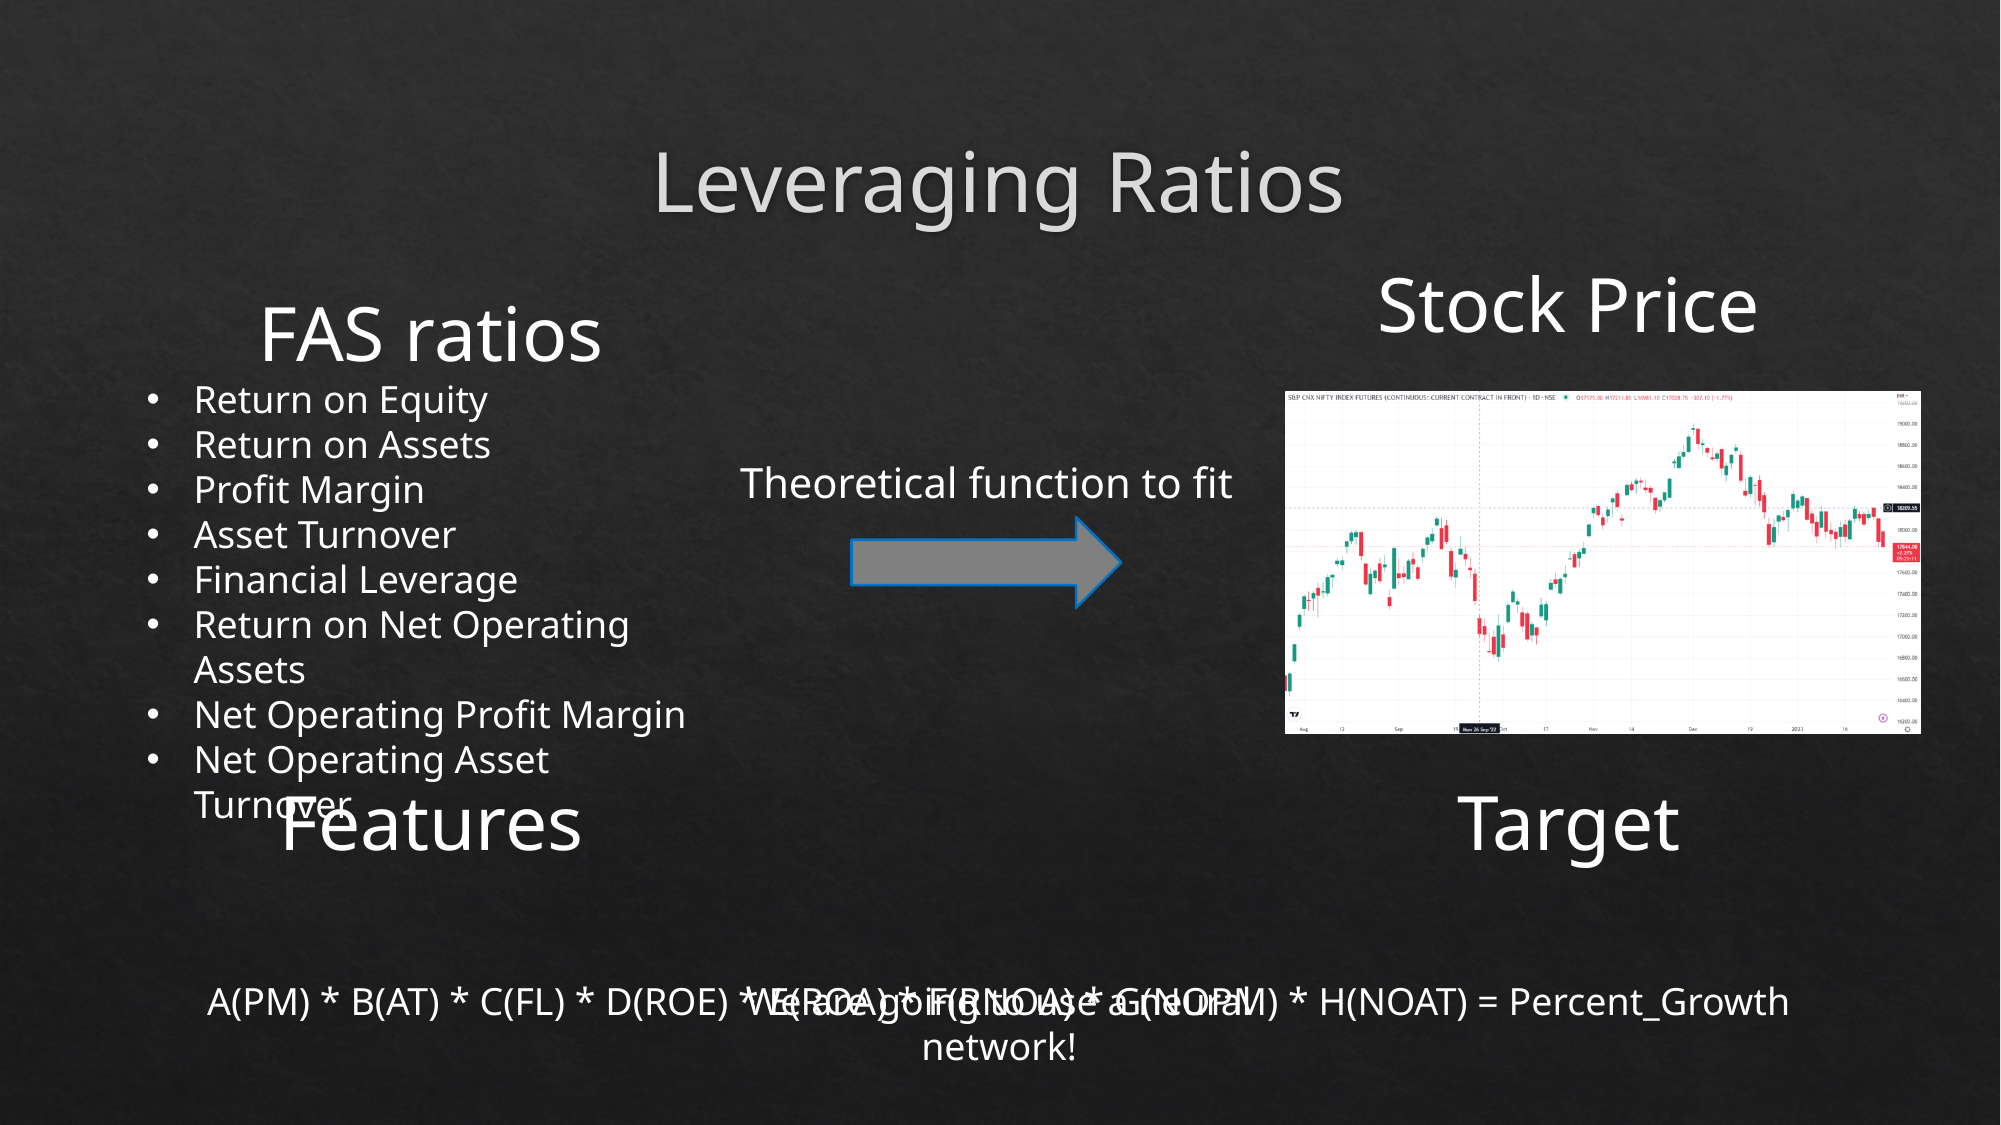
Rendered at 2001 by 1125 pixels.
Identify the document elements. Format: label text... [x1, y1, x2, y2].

title Leveraging Ratios [149, 99, 1849, 260]
text_box FAS ratios Return on Equity Return on Assets Profit Margin Asset Turnover Financial Leverage Return on Net Operating Assets Net Operating Profit Margin Net Operating Asset Turnover [131, 278, 731, 768]
text_box We are going to use a neural network! [649, 970, 1349, 1076]
text_box Theoretical function to fit [687, 449, 1277, 515]
text_box Features [131, 768, 731, 874]
text_box A(PM) * B(AT) * C(FL) * D(ROE) * E(ROA) * F(RNOA) * G(NOPM) * H(NOAT) = Percent_Growth [126, 970, 649, 1031]
picture [1285, 390, 1921, 735]
text_box A(PM) * B(AT) * C(FL) * D(ROE) * E(ROA) * F(RNOA) * G(NOPM) * H(NOAT) = Percent_Growth [1349, 970, 1872, 1031]
text_box Stock Price [1269, 250, 1868, 356]
text_box [850, 515, 1123, 609]
text_box Target [1269, 768, 1868, 874]
